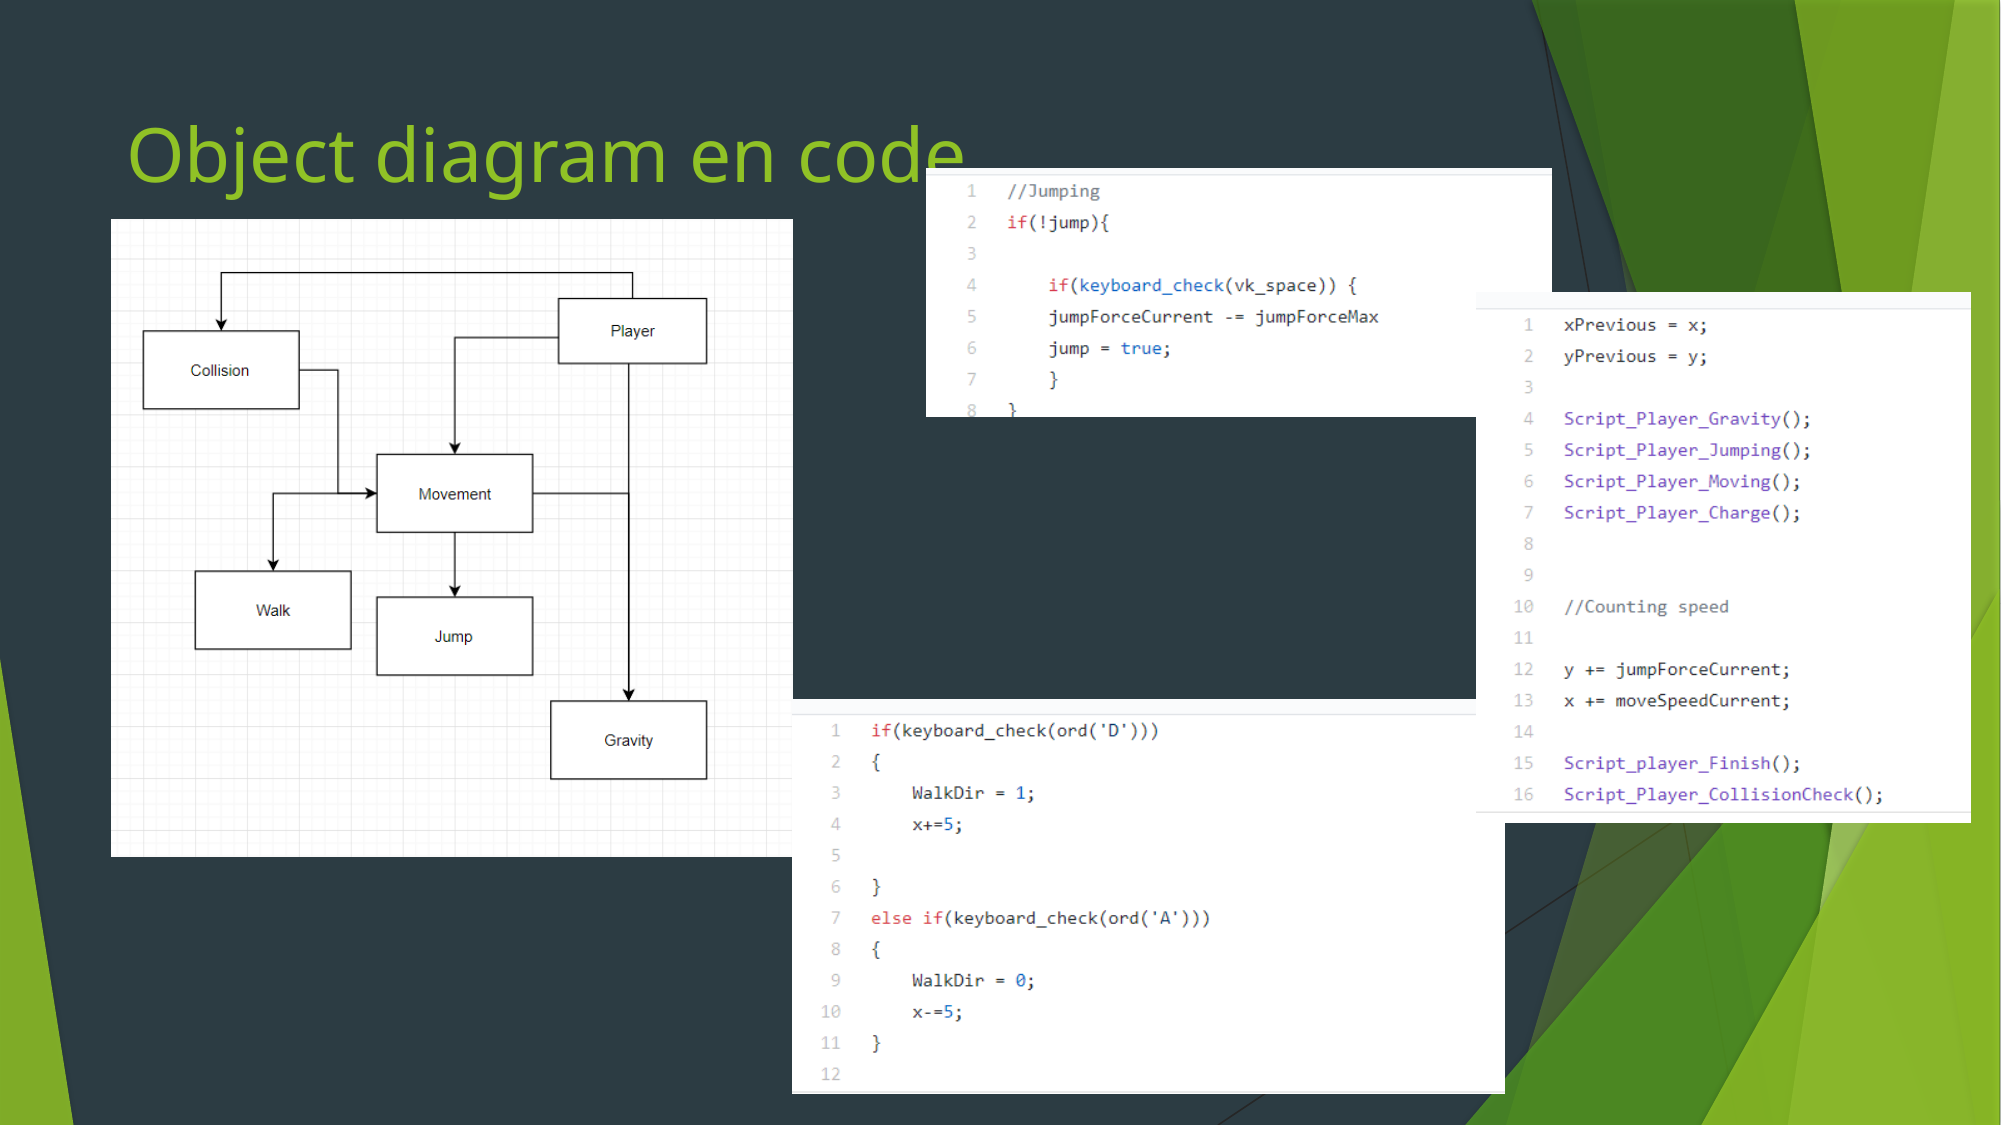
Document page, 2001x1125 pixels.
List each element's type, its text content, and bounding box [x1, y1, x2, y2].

title Object diagram en code [111, 99, 1522, 317]
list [110, 219, 793, 858]
picture [791, 168, 1972, 1095]
